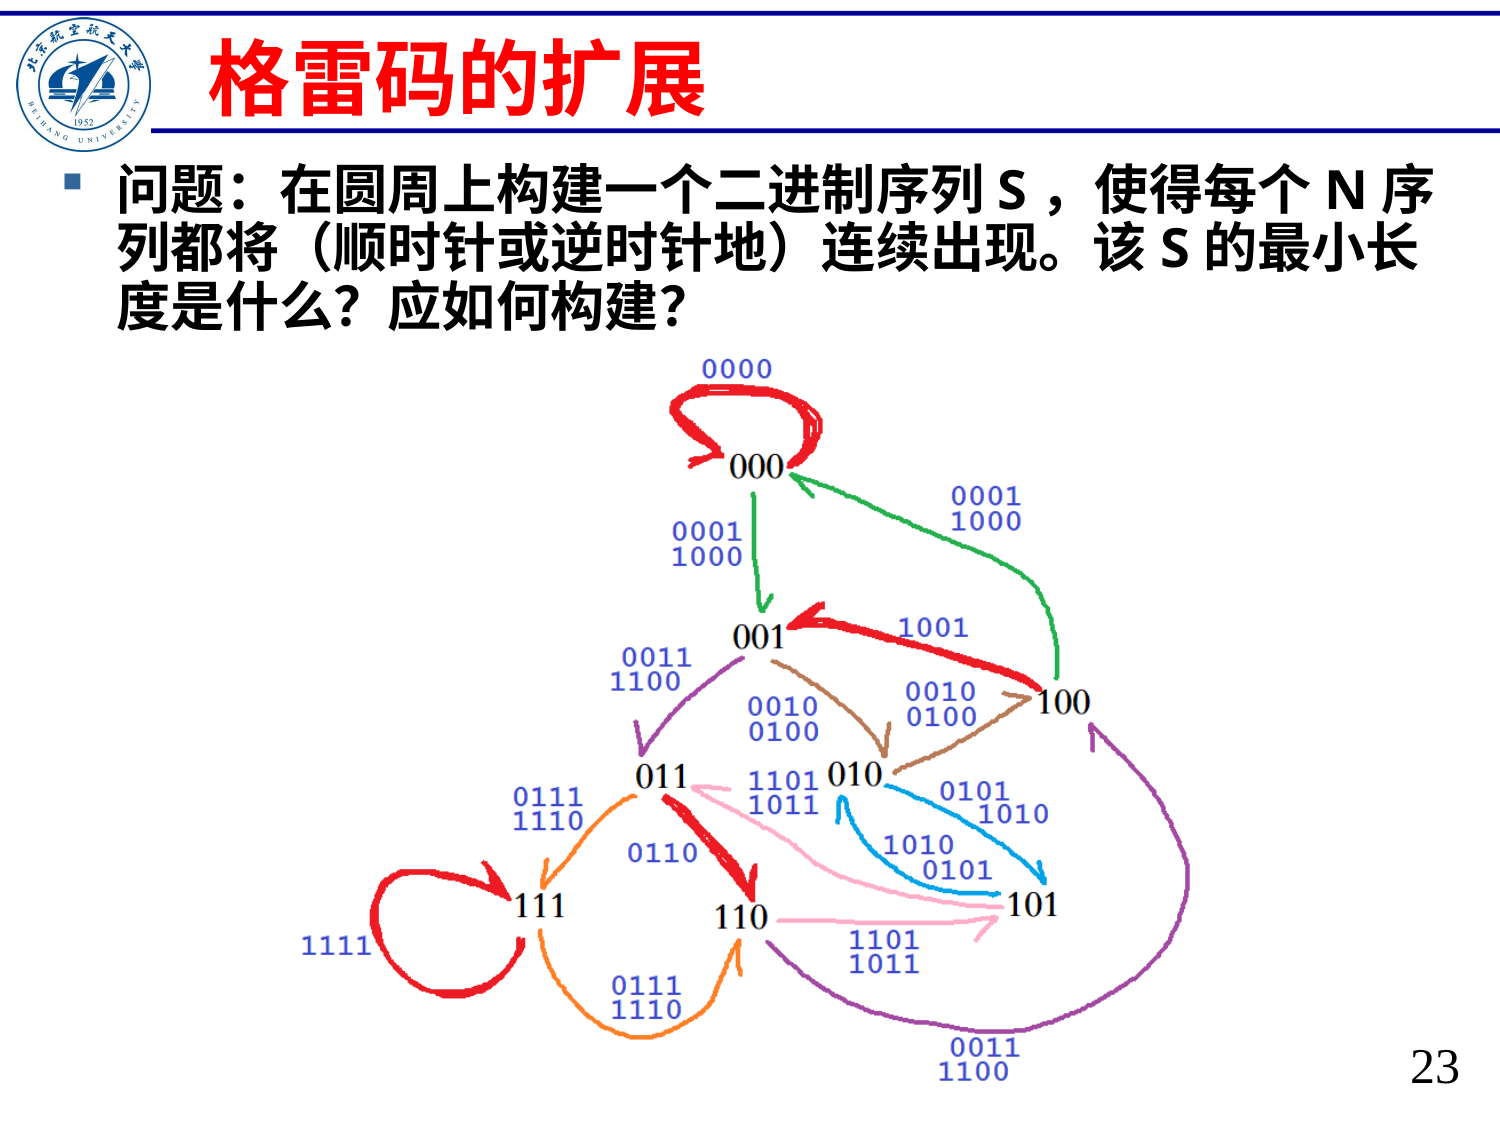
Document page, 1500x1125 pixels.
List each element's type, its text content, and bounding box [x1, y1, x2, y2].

picture [16, 17, 151, 152]
picture [260, 351, 1240, 1107]
title 格雷码的扩展 [192, 32, 1415, 120]
list 问题：在圆周上构建一个二进制序列S，使得每个N序列都将（顺时针或逆时针地）连续出现。该S的最小长度是什么？应如何构建？ [45, 155, 1455, 1093]
